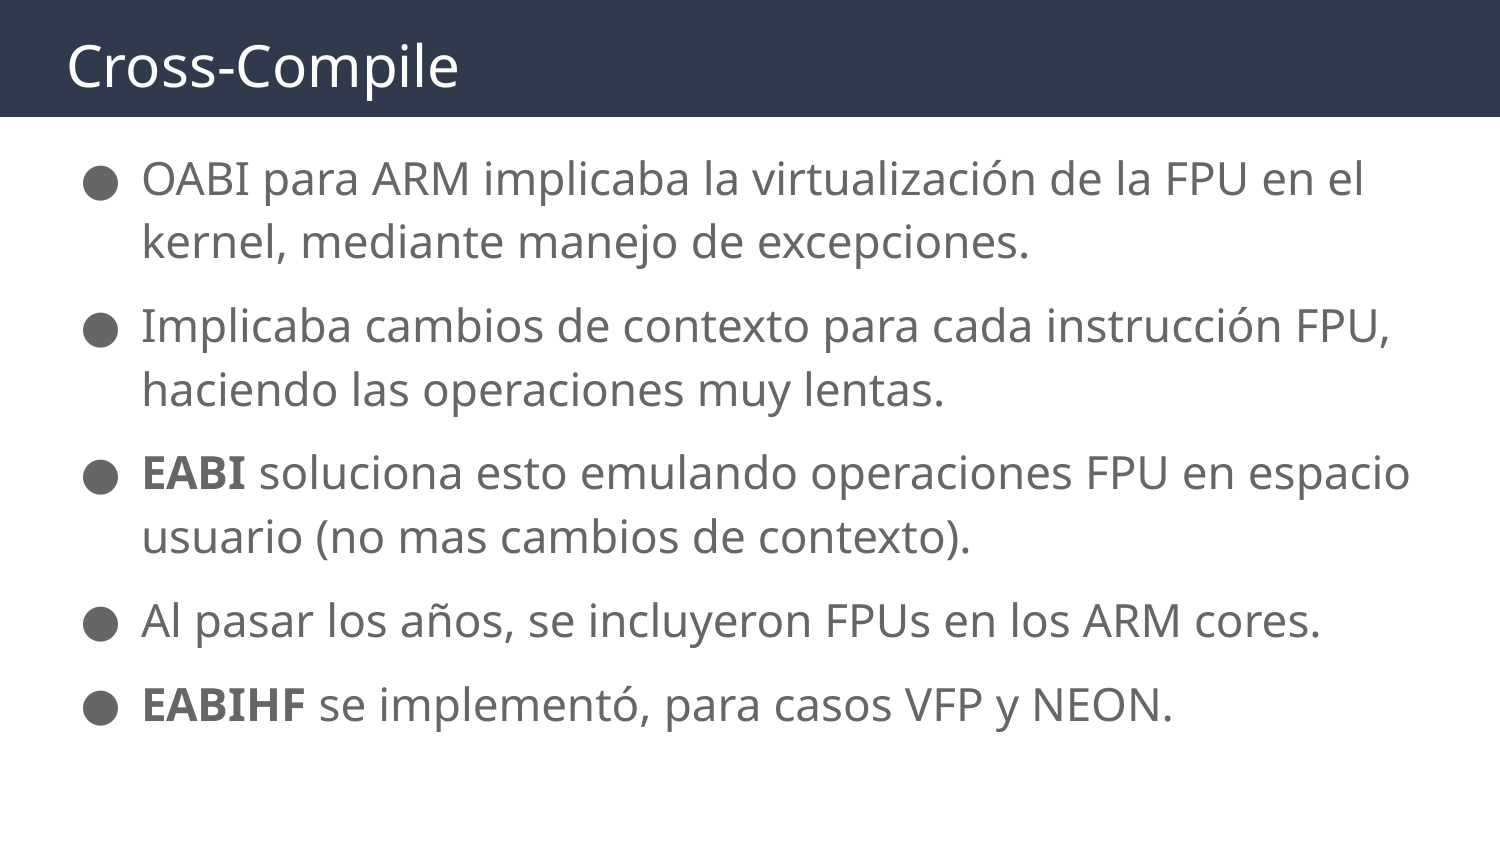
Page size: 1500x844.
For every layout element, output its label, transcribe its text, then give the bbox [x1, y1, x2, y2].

title Cross-Compile [51, 14, 1449, 117]
list OABI para ARM implicaba la virtualización de la FPU en el kernel, mediante manejo de excepciones. Implicaba cambios de contexto para cada instrucción FPU, haciendo las operaciones muy lentas. EABI soluciona esto emulando operaciones FPU en espacio usuario (no mas cambios de contexto). Al pasar los años, se incluyeron FPUs en los ARM cores. EABIHF se implementó, para casos VFP y NEON. [51, 126, 1449, 817]
